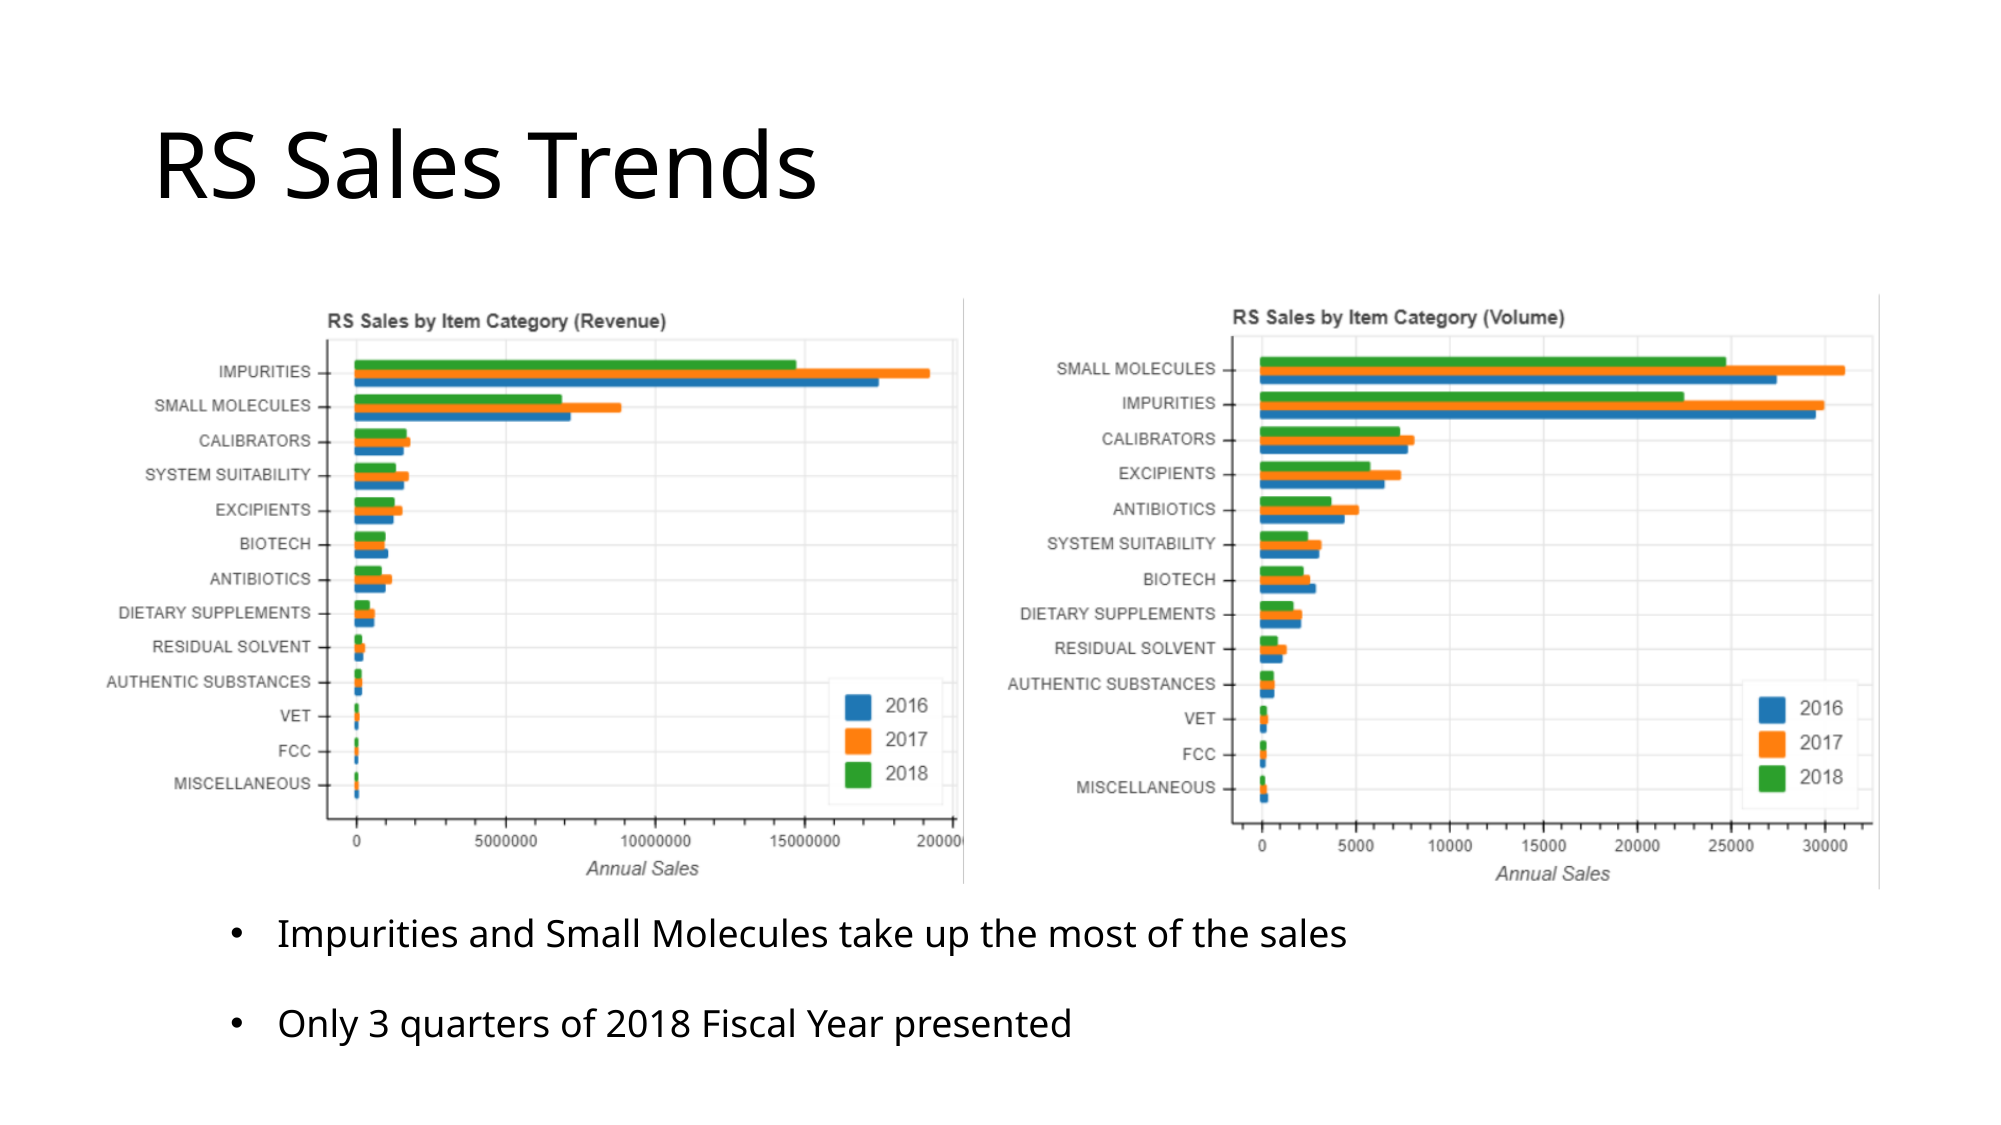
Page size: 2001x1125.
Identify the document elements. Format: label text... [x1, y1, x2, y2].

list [87, 277, 969, 888]
picture [969, 264, 1920, 901]
text_box Impurities and Small Molecules take up the most of the sales Only 3 quarters of 2018 Fiscal Year presented [215, 902, 1876, 1053]
title RS Sales Trends [137, 59, 1863, 277]
